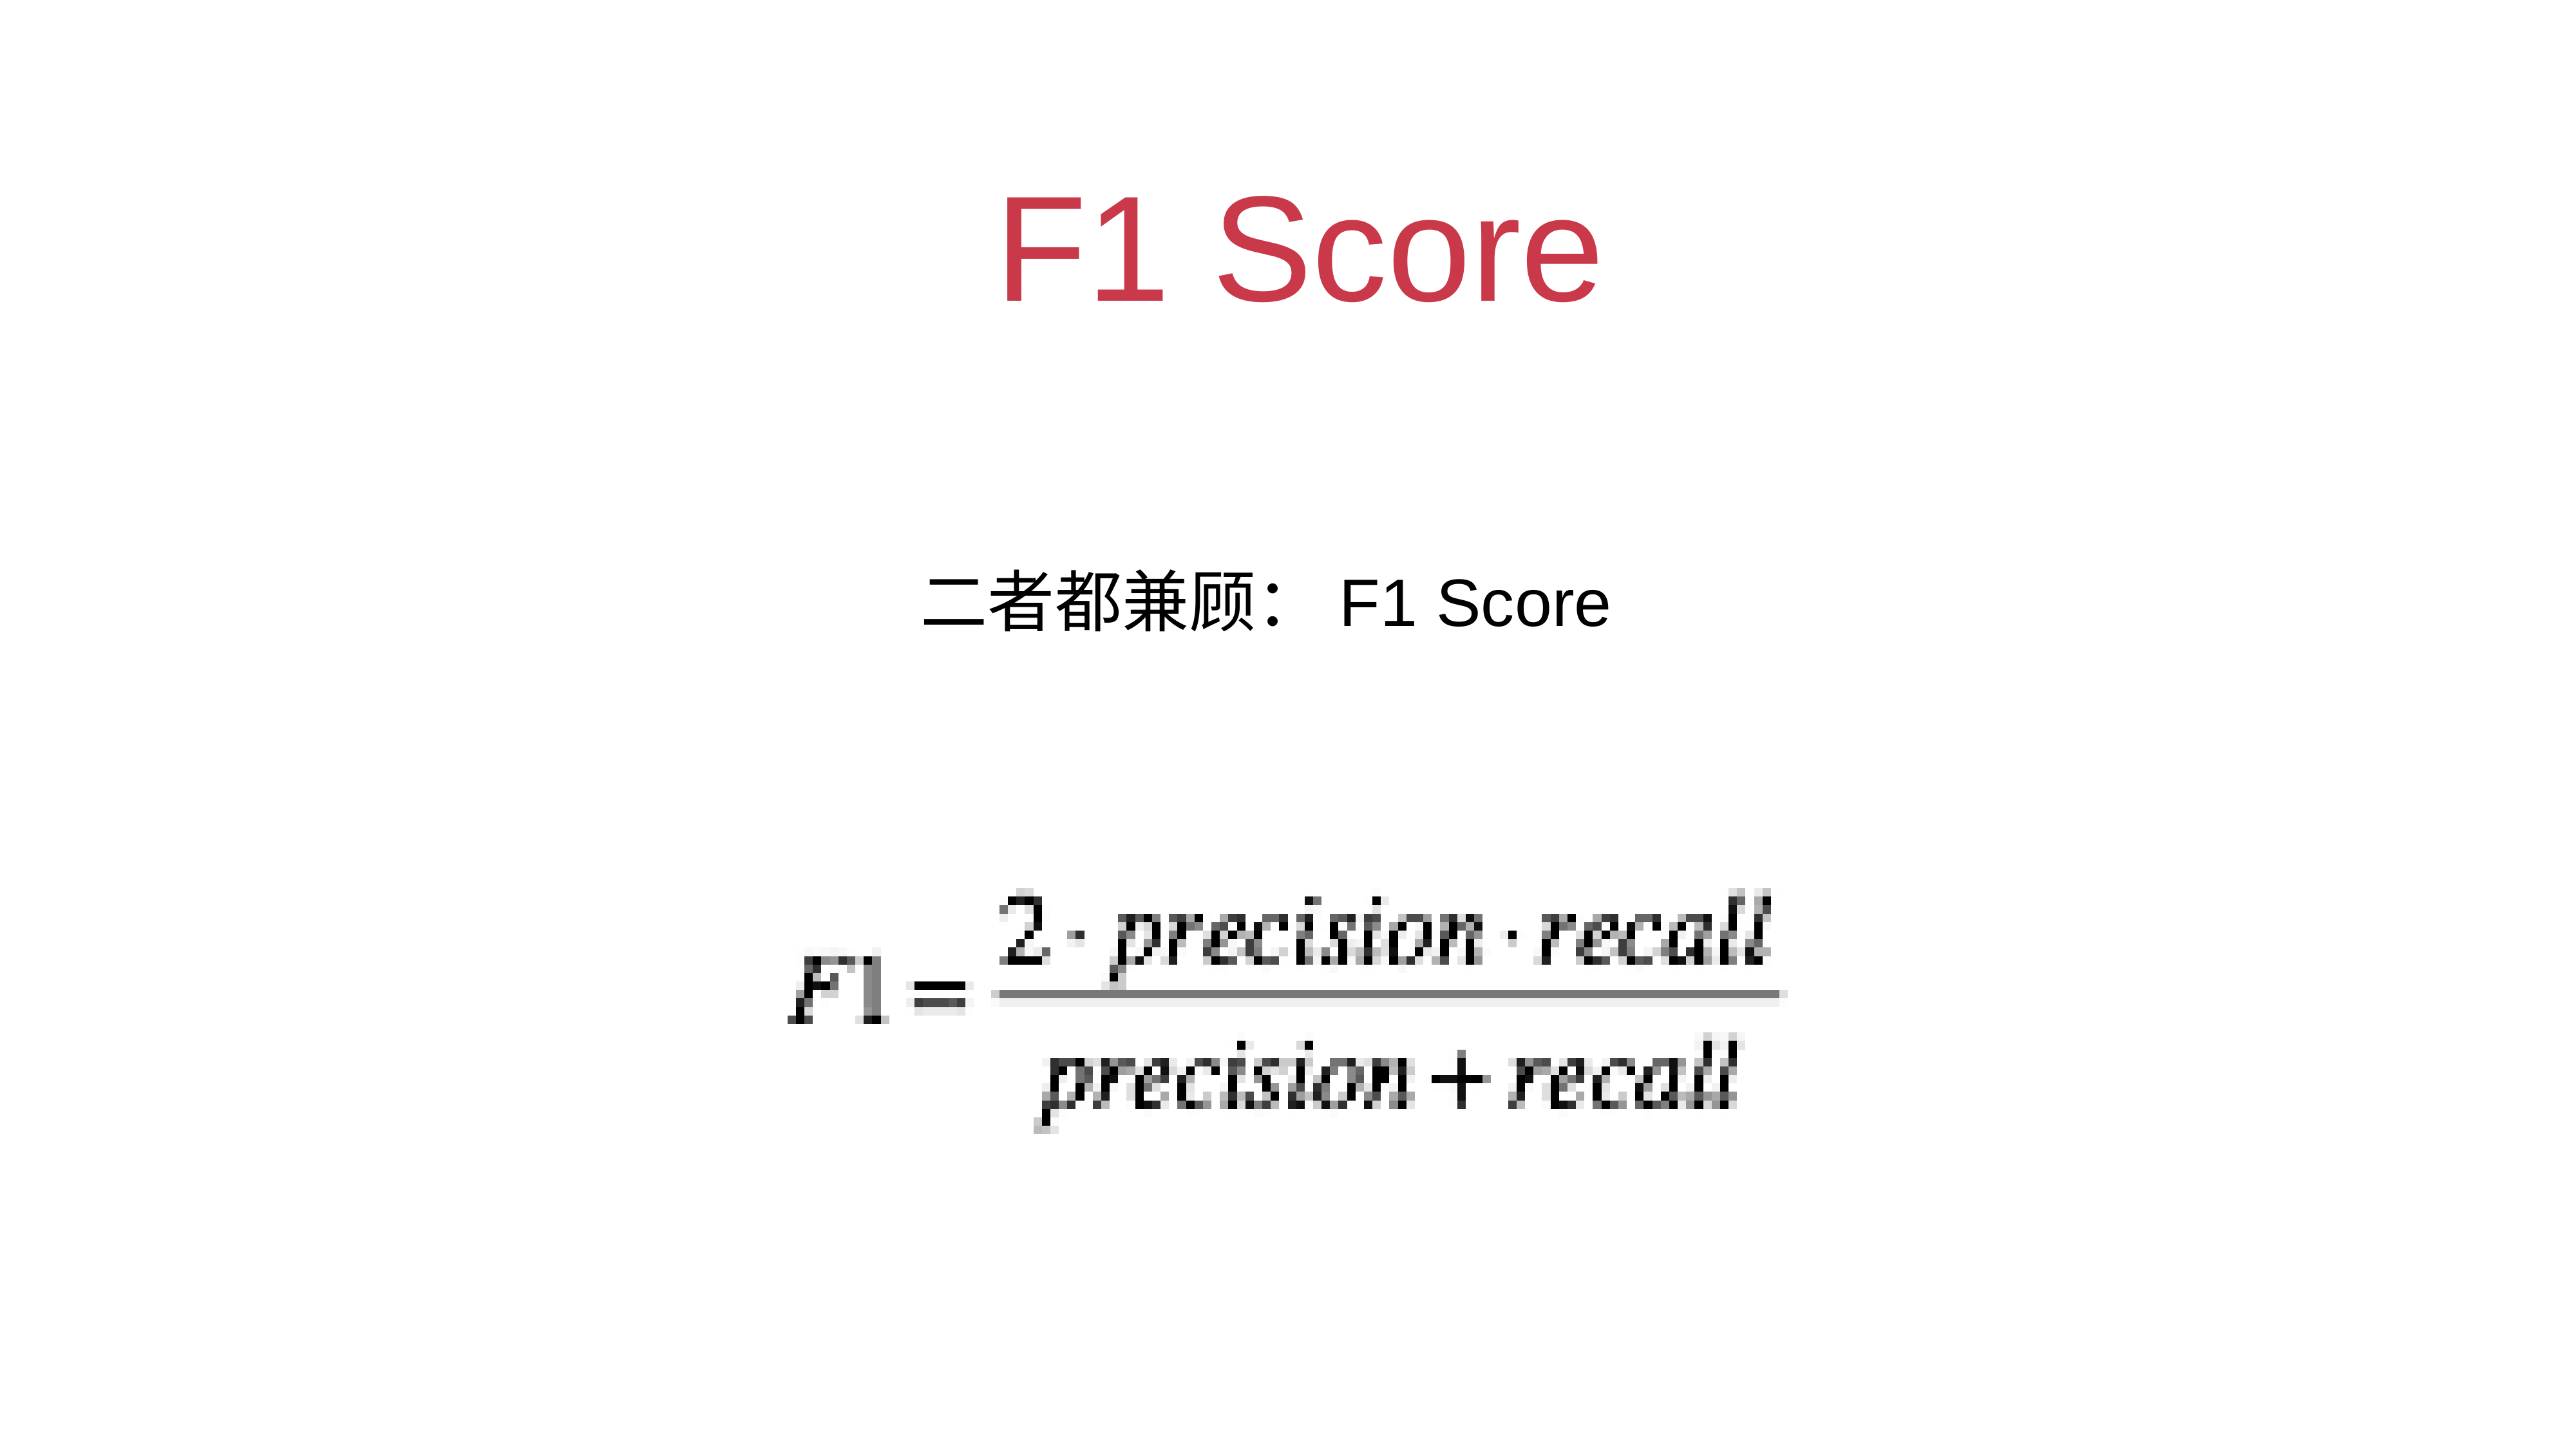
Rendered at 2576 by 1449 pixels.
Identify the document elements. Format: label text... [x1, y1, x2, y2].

text_box 二者都兼顾：F1 Score [891, 514, 1685, 645]
title F1 Score [187, 122, 2389, 337]
picture [771, 863, 1805, 1144]
